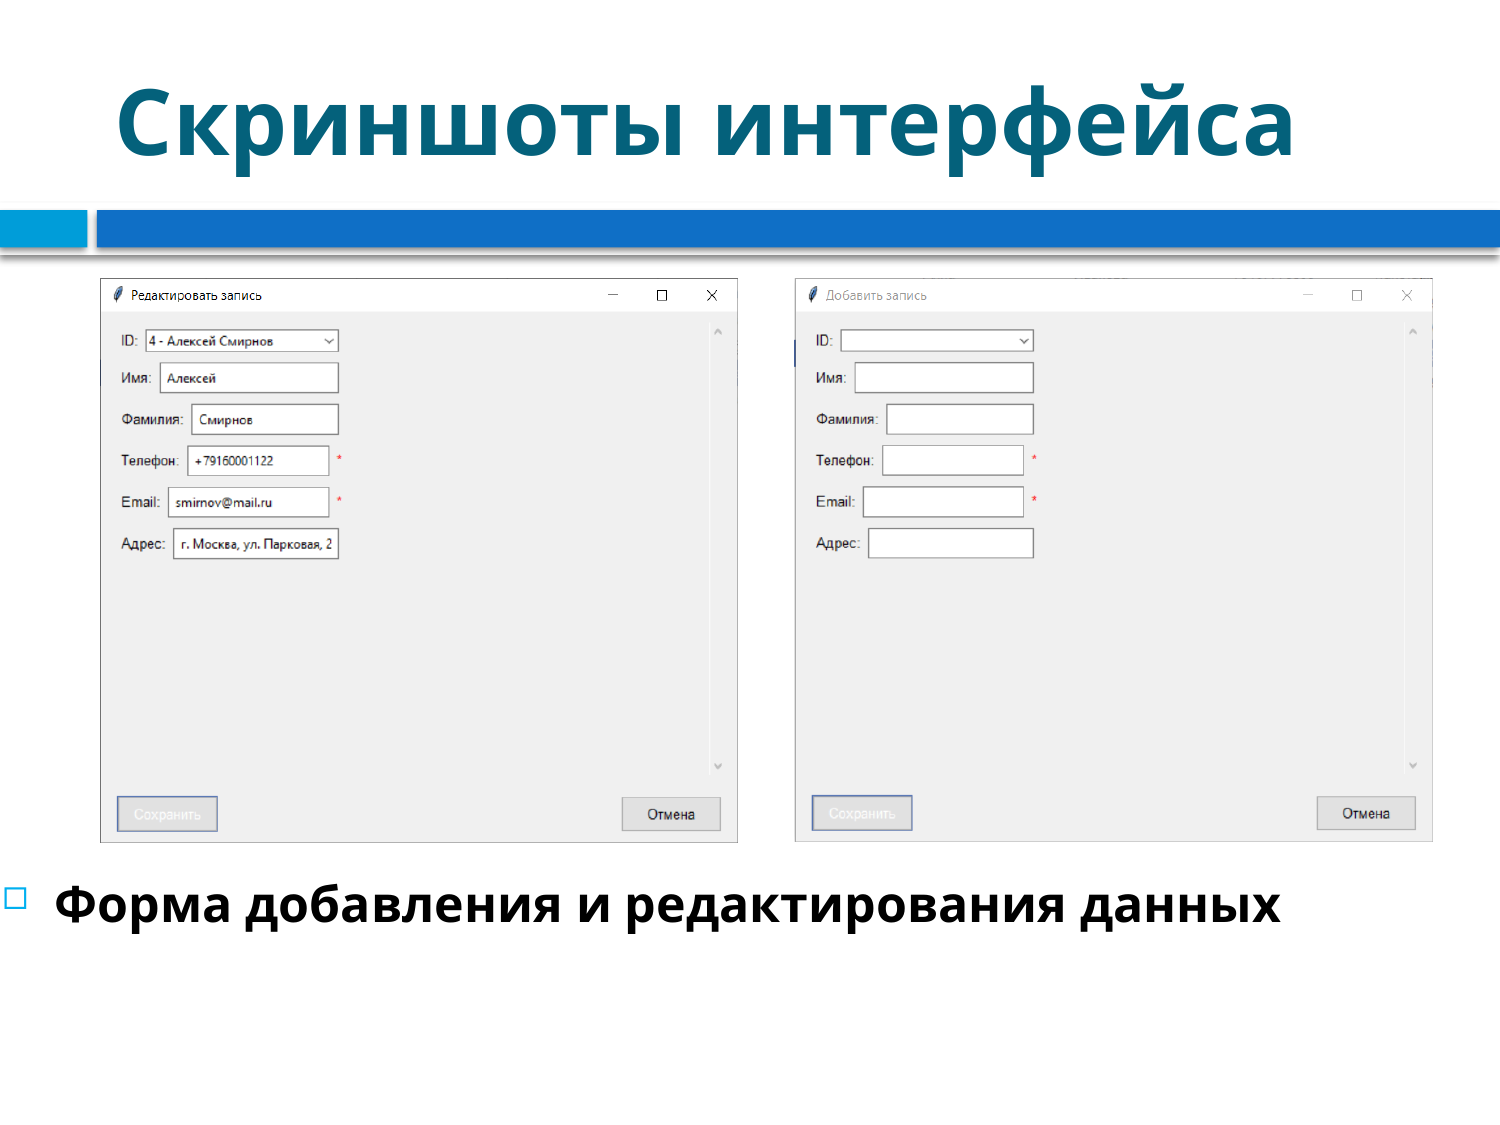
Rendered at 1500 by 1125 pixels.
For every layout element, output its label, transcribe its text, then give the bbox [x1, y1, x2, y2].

text_box Форма добавления и редактирования данных [0, 864, 1297, 940]
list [794, 278, 1433, 843]
title Скриншоты интерфейса [99, 37, 1438, 200]
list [100, 278, 739, 843]
